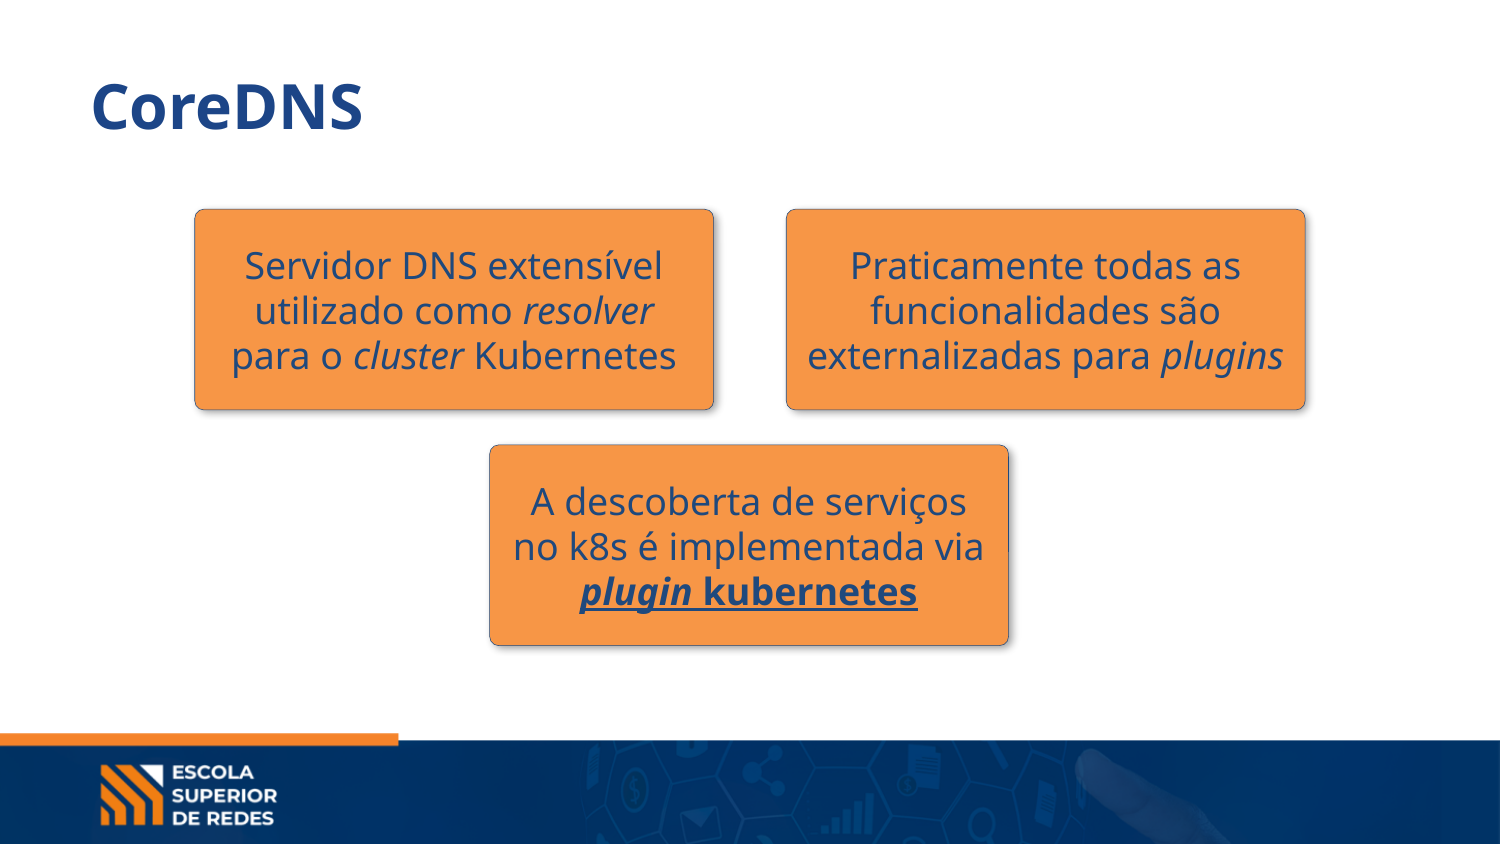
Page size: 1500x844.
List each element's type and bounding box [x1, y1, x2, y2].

list [0, 1, 1500, 844]
